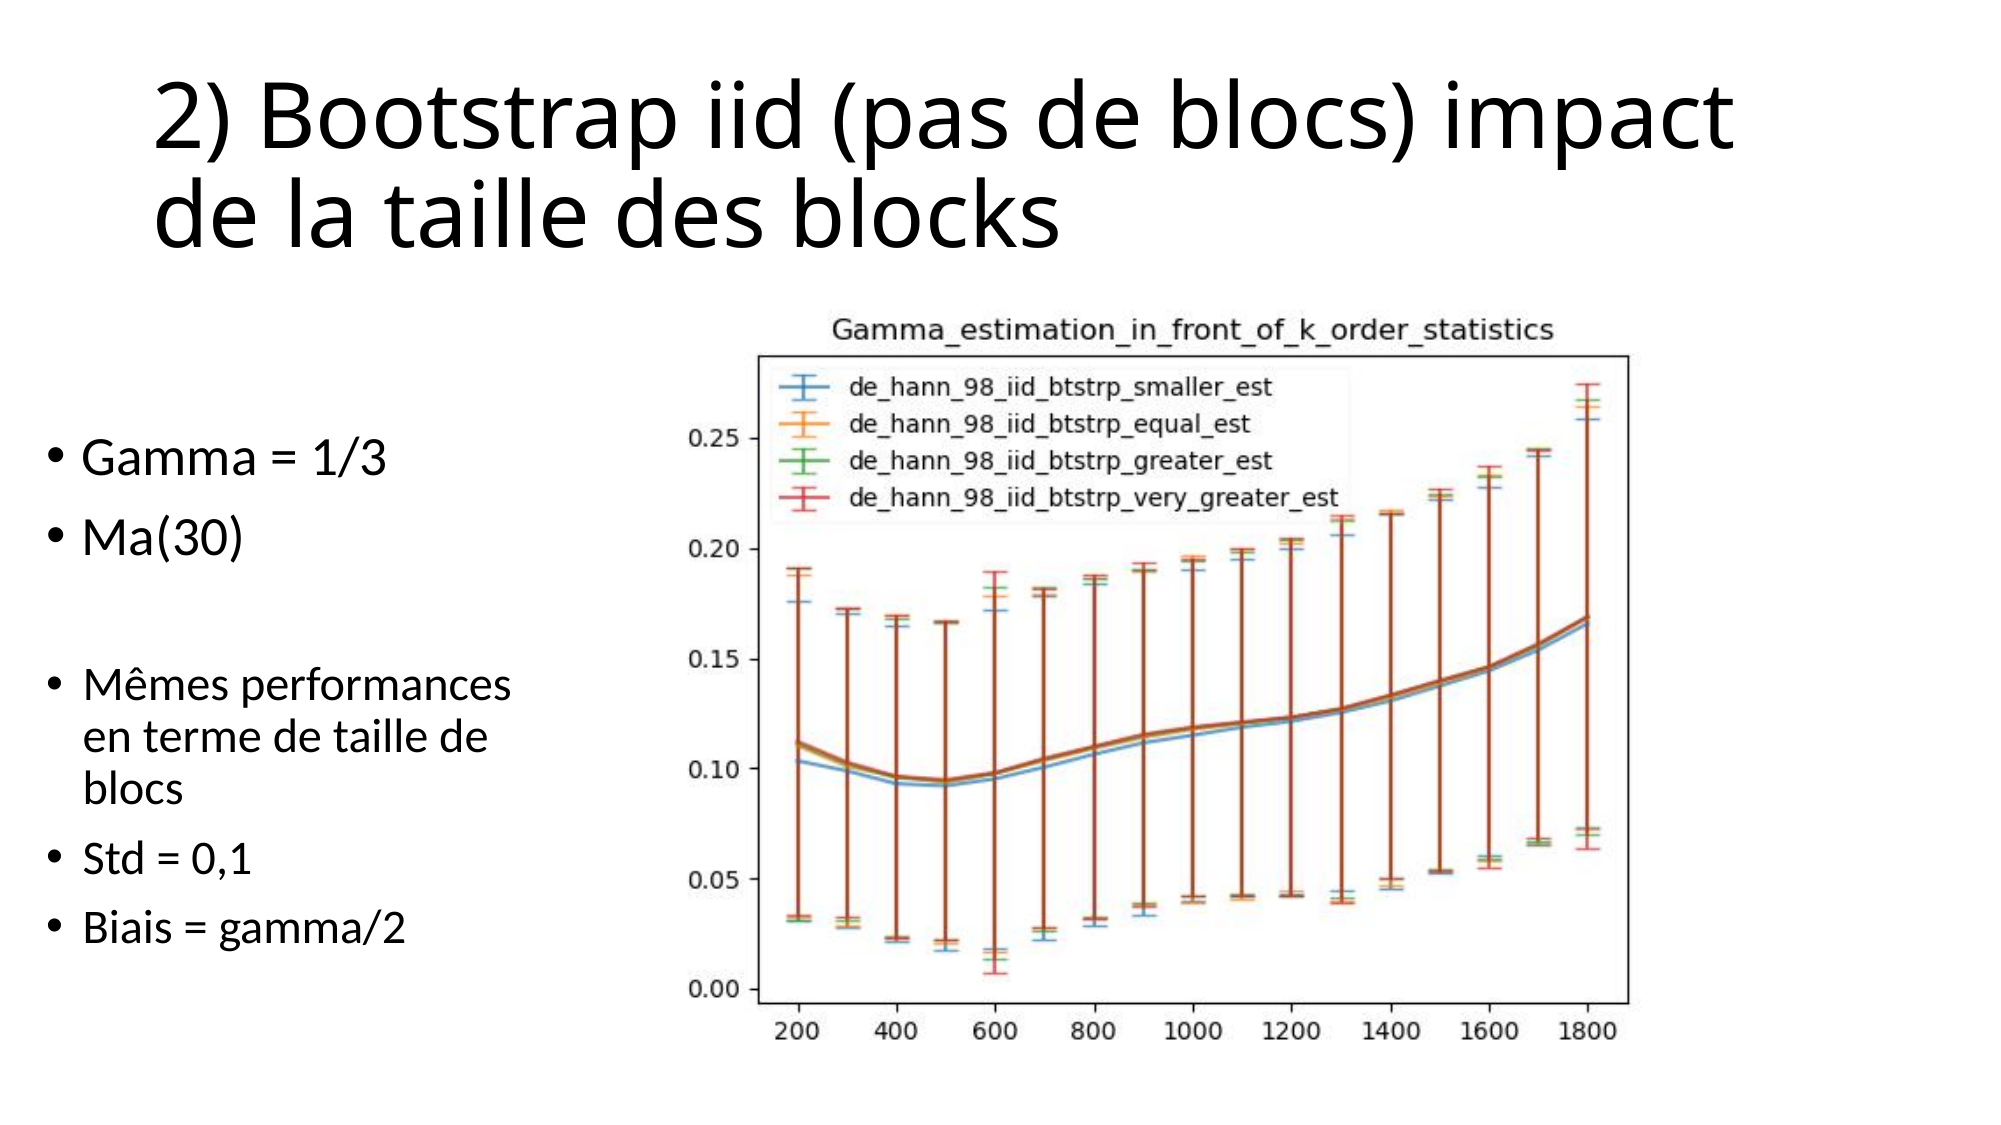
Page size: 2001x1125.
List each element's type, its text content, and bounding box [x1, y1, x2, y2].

title 2) Bootstrap iid (pas de blocs) impact de la taille des blocks [137, 59, 1863, 278]
list Gamma = 1/3 Ma(30) [31, 420, 444, 576]
text_box Mêmes performances en terme de taille de blocs Std = 0,1 Biais = gamma/2 [31, 651, 536, 968]
picture [618, 254, 1740, 1096]
